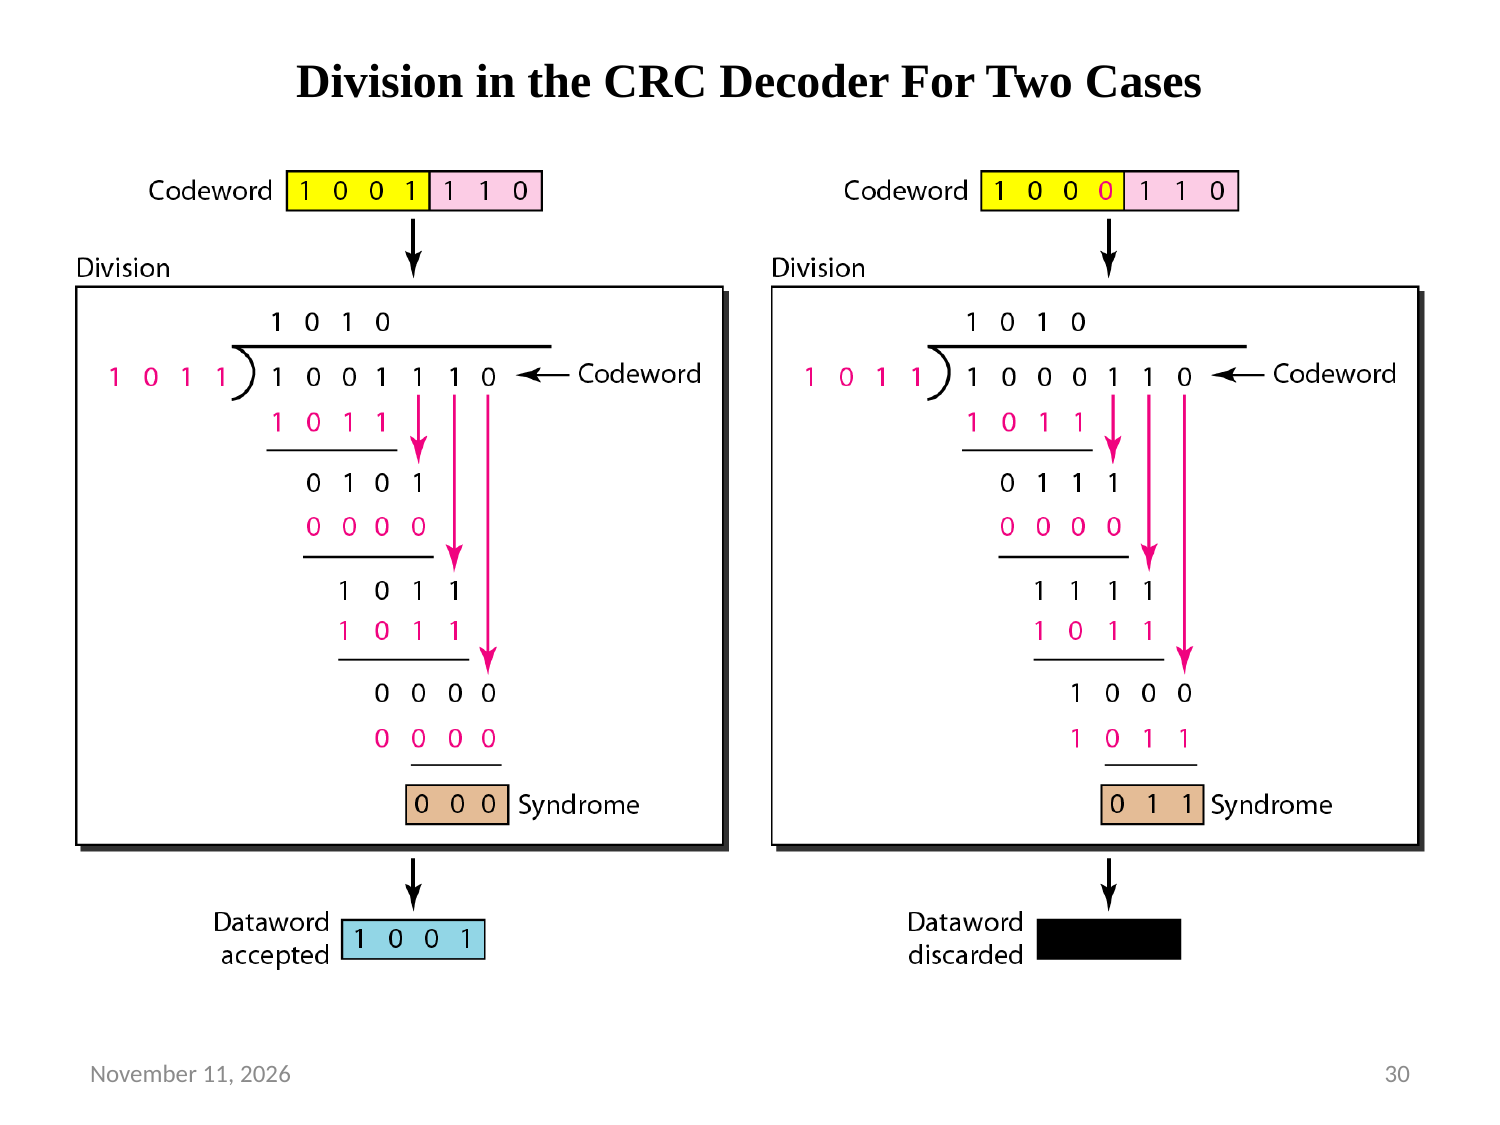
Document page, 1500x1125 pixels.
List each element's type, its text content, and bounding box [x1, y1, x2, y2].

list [74, 170, 1426, 972]
slide_number 30 [1074, 1042, 1425, 1103]
title Division in the CRC Decoder For Two Cases [75, 45, 1425, 113]
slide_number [75, 1042, 425, 1103]
